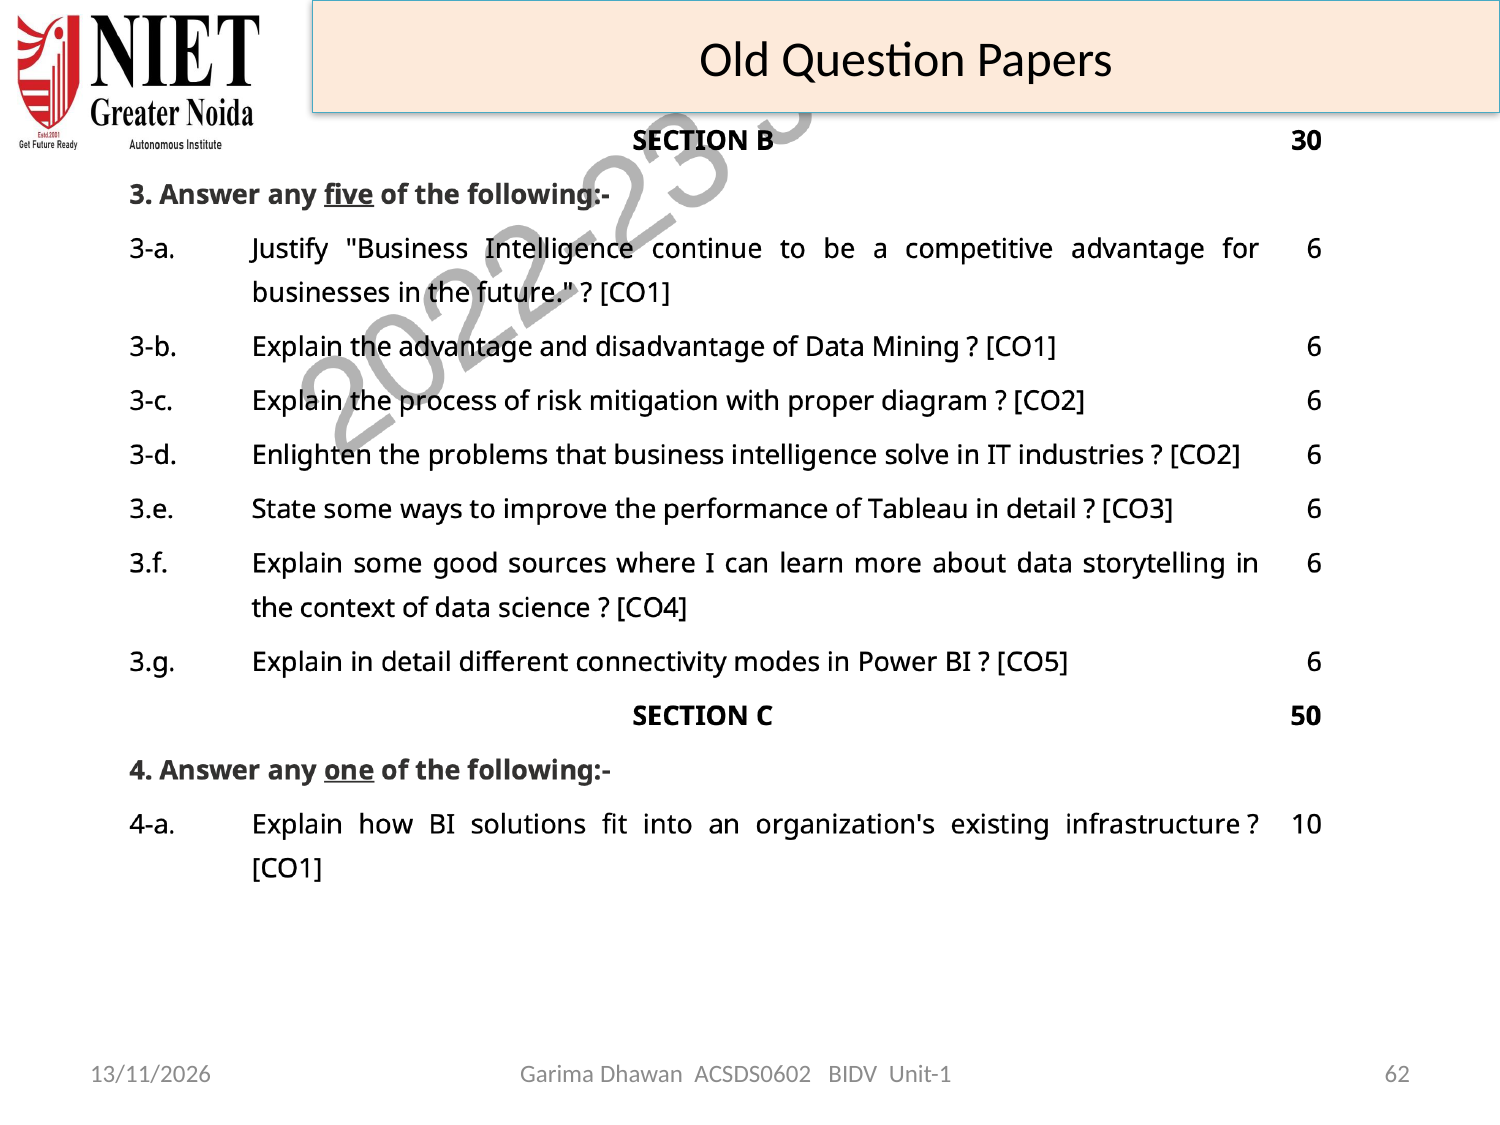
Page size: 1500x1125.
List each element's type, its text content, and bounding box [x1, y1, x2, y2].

footer Garima Dhawan ACSDS0602 BIDV Unit-1 [425, 1042, 1074, 1103]
text_box Old Question Papers [312, 0, 1500, 113]
picture [16, 13, 1351, 903]
slide_number 62 [1074, 1042, 1425, 1103]
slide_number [75, 1042, 425, 1103]
